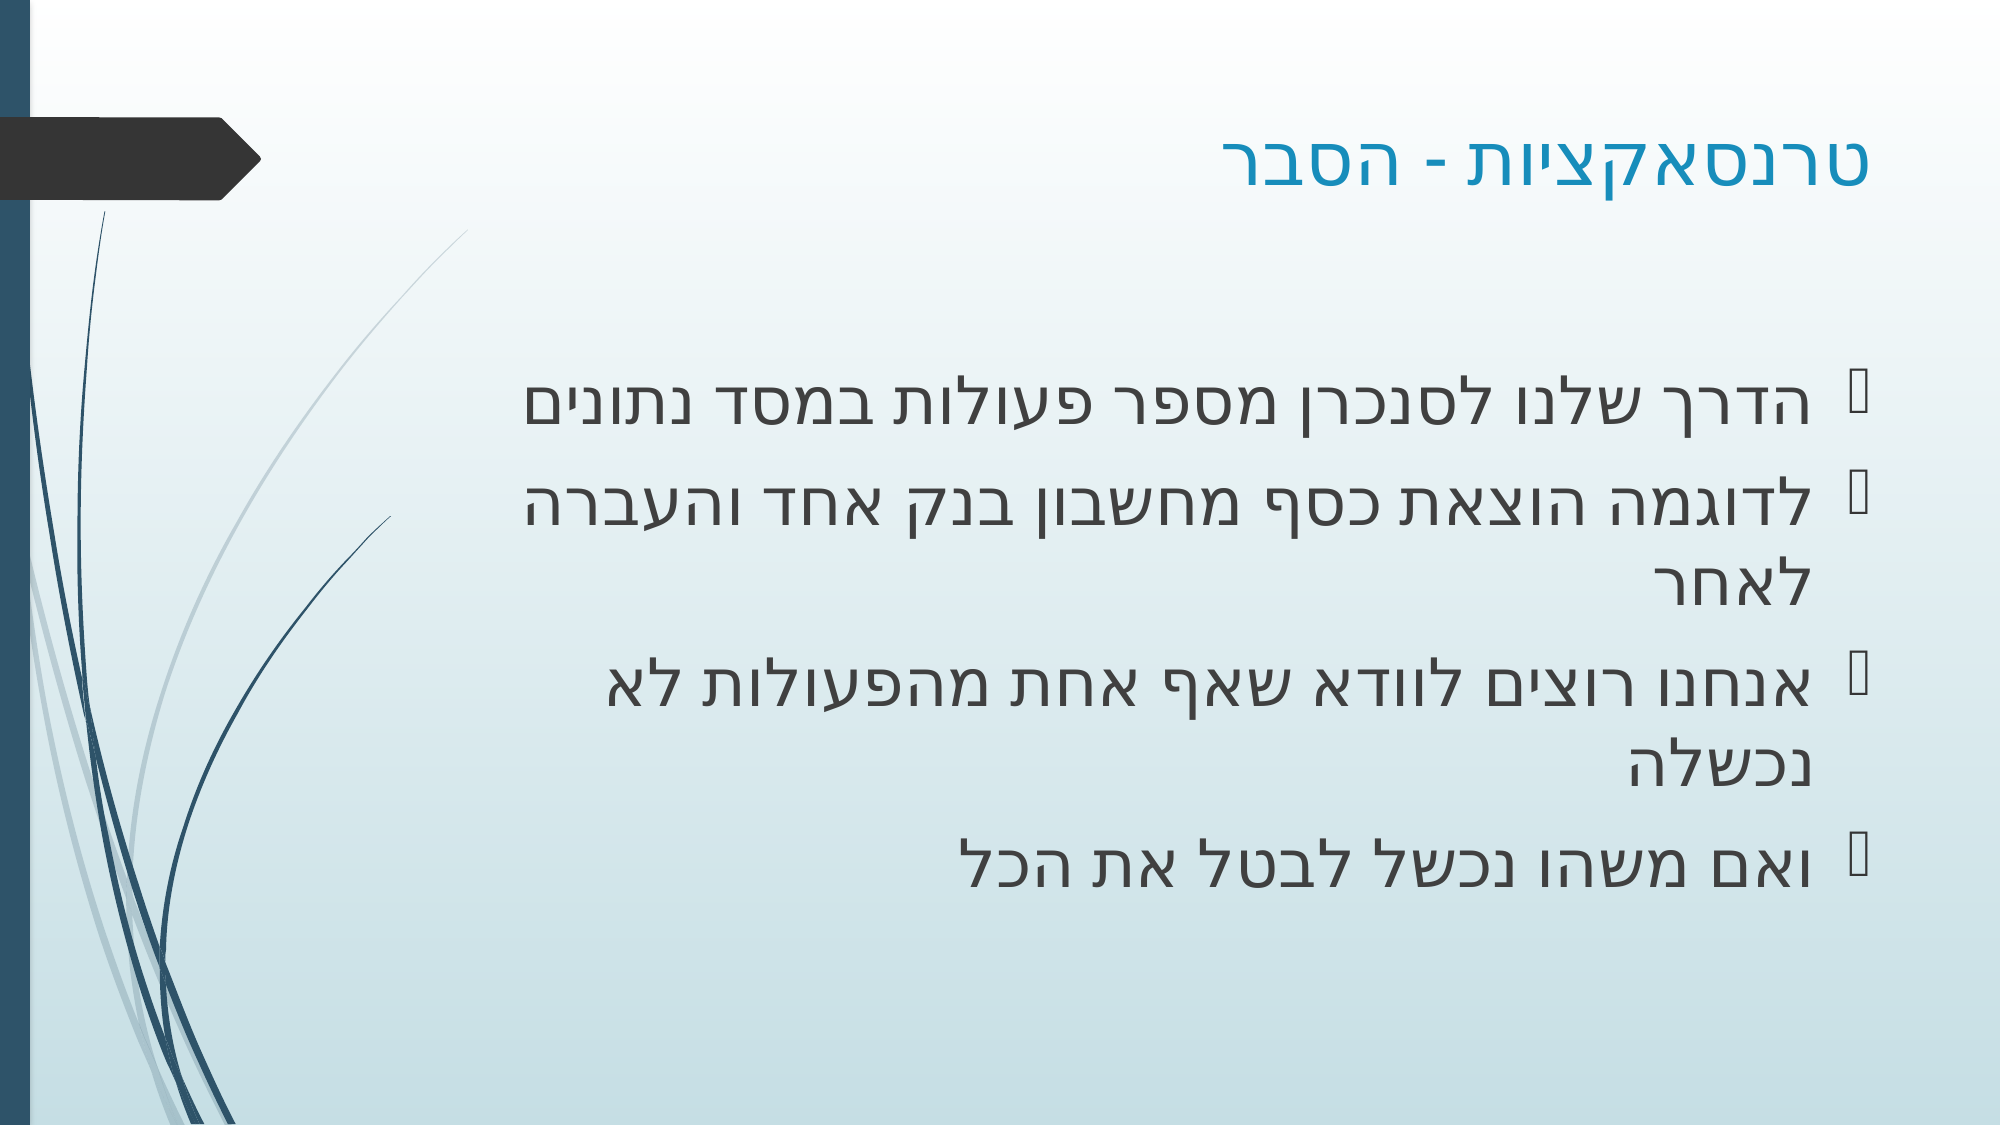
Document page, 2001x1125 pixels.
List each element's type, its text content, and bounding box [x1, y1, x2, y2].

title טרנסאקציות - הסבר [425, 102, 1888, 313]
list הדרך שלנו לסנכרן מספר פעולות במסד נתונים לדוגמה הוצאת כסף מחשבון בנק אחד והעברה לאחר אנחנו רוצים לוודא שאף אחת מהפעולות לא נכשלה ואם משהו נכשל לבטל את הכל [424, 350, 1888, 970]
